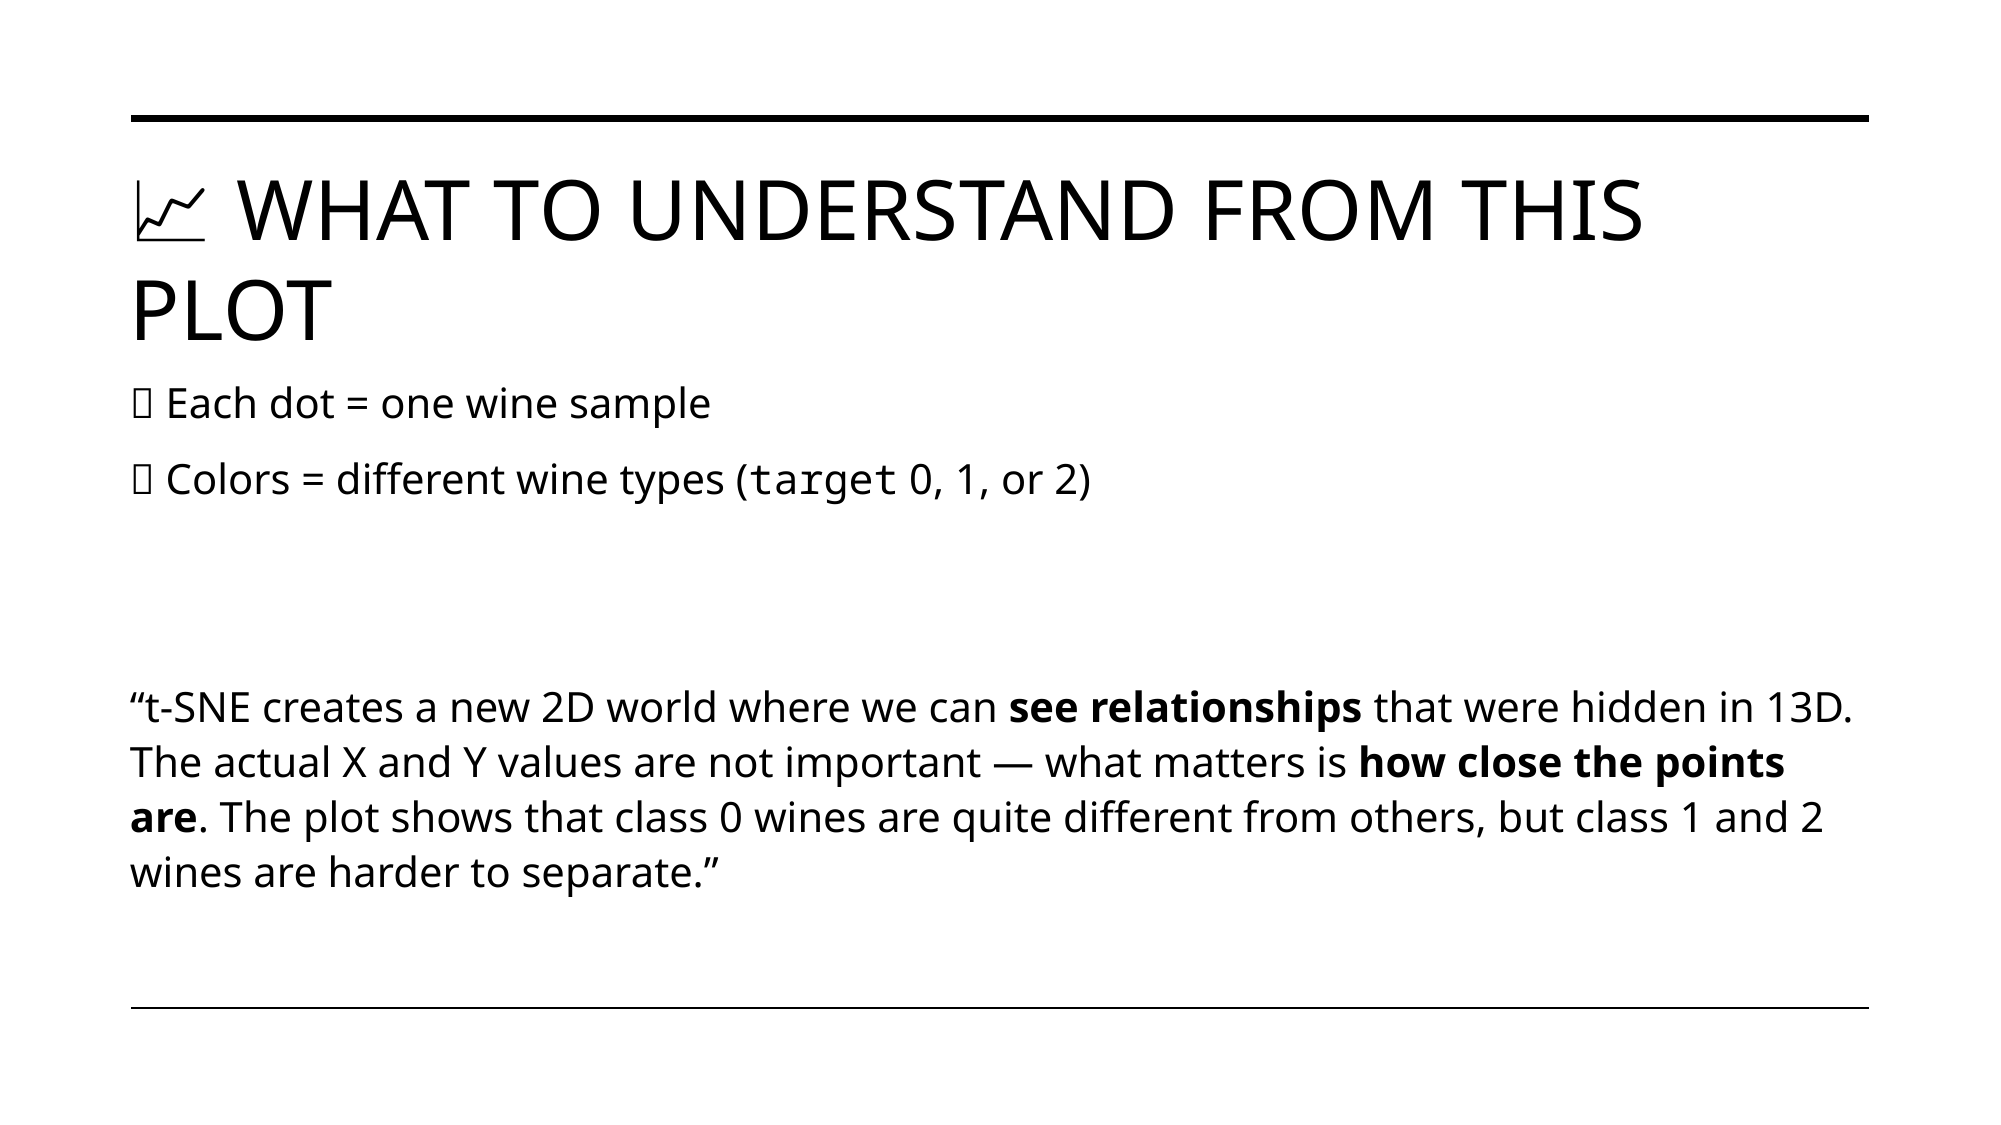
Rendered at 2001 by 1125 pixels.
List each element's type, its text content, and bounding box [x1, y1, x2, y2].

list ✅ Each dot = one wine sample ✅ Colors = different wine types (target 0, 1, or 2) “t-SNE creates a new 2D world where we can see relationships that were hidden in 13D. The actual X and Y values are not important — what matters is how close the points are. The plot shows that class 0 wines are quite different from others, but class 1 and 2 wines are harder to separate.” [114, 364, 1869, 978]
title 📈 What to Understand from This Plot [114, 149, 1869, 364]
